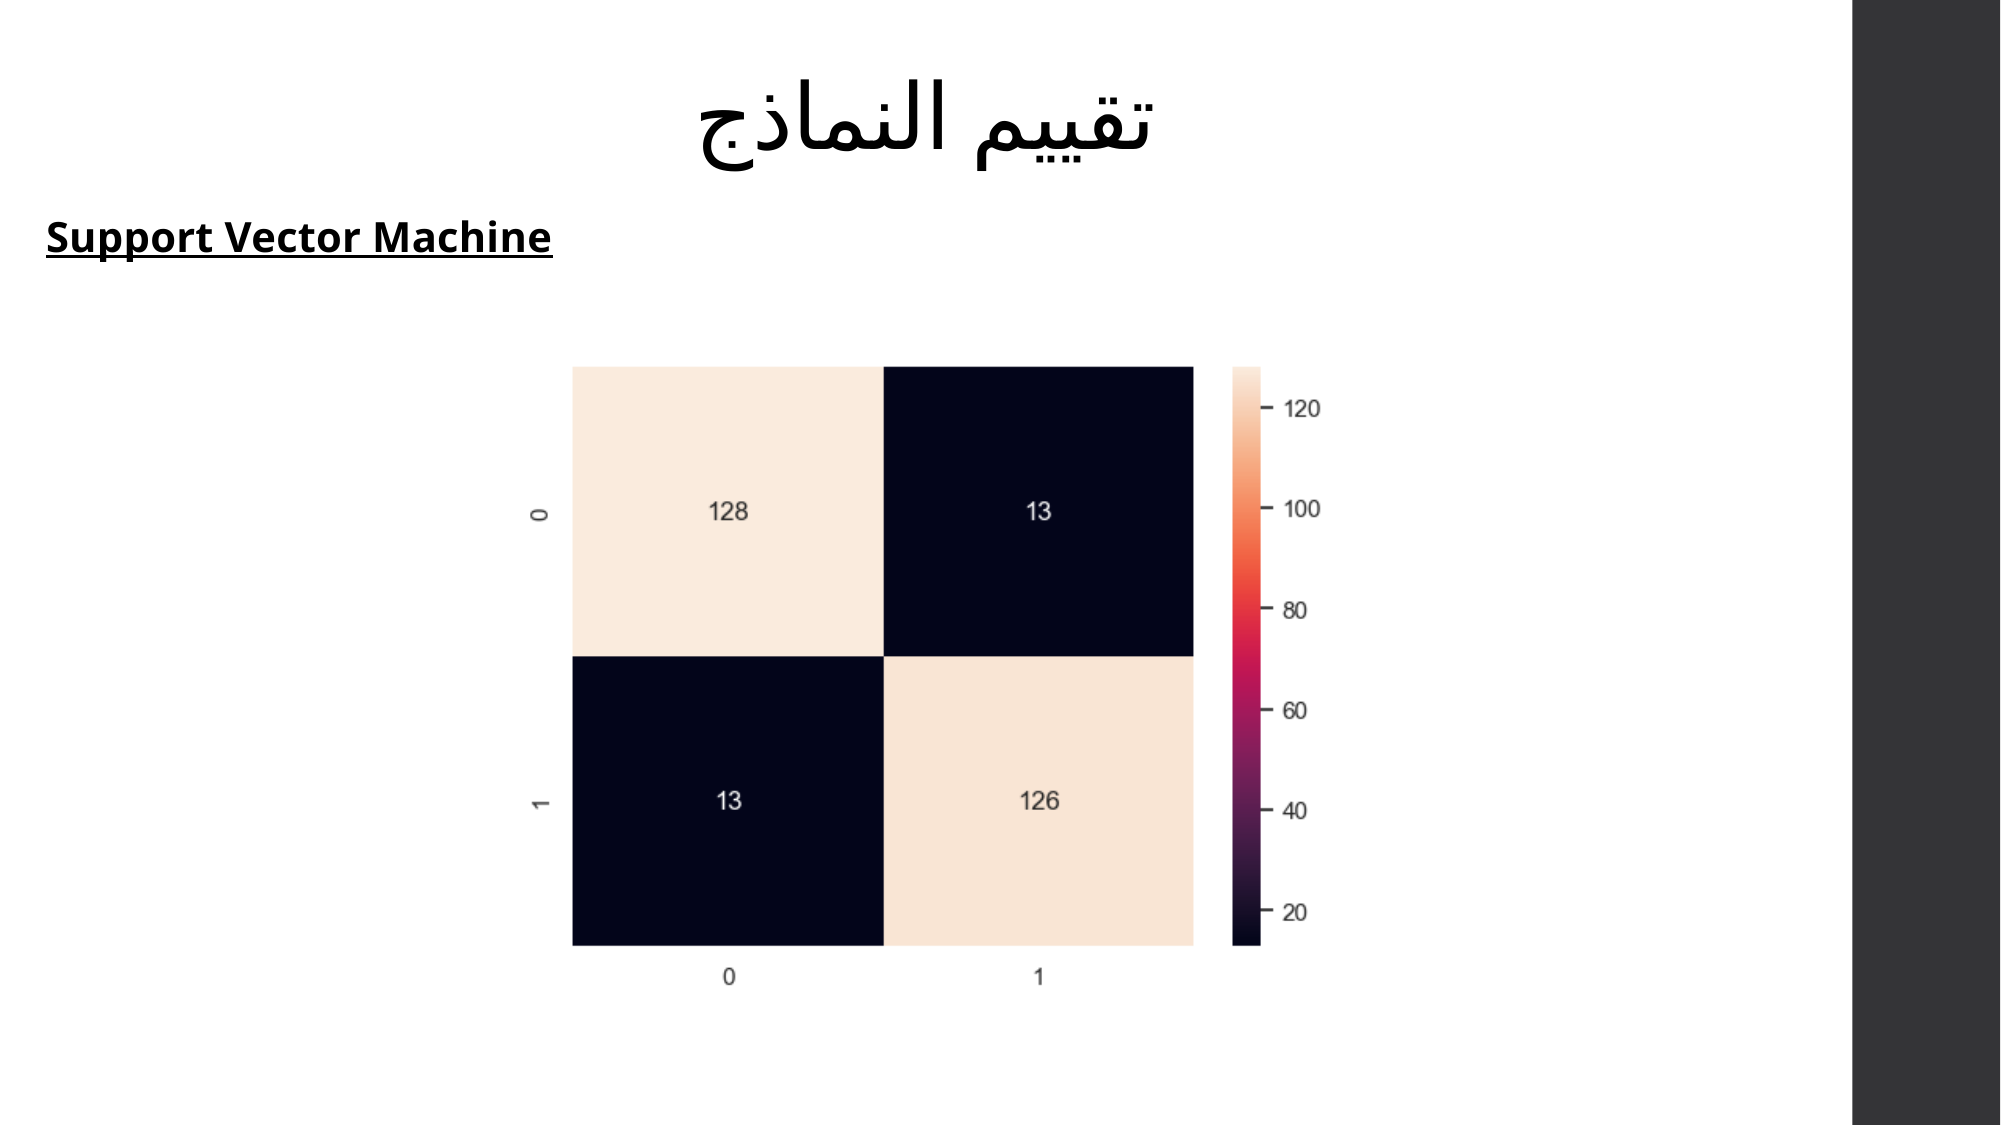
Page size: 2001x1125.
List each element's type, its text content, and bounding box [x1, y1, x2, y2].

picture [515, 353, 1337, 1005]
list Support Vector Machine [31, 206, 1773, 1065]
title تقييم النماذج [130, 19, 1721, 177]
